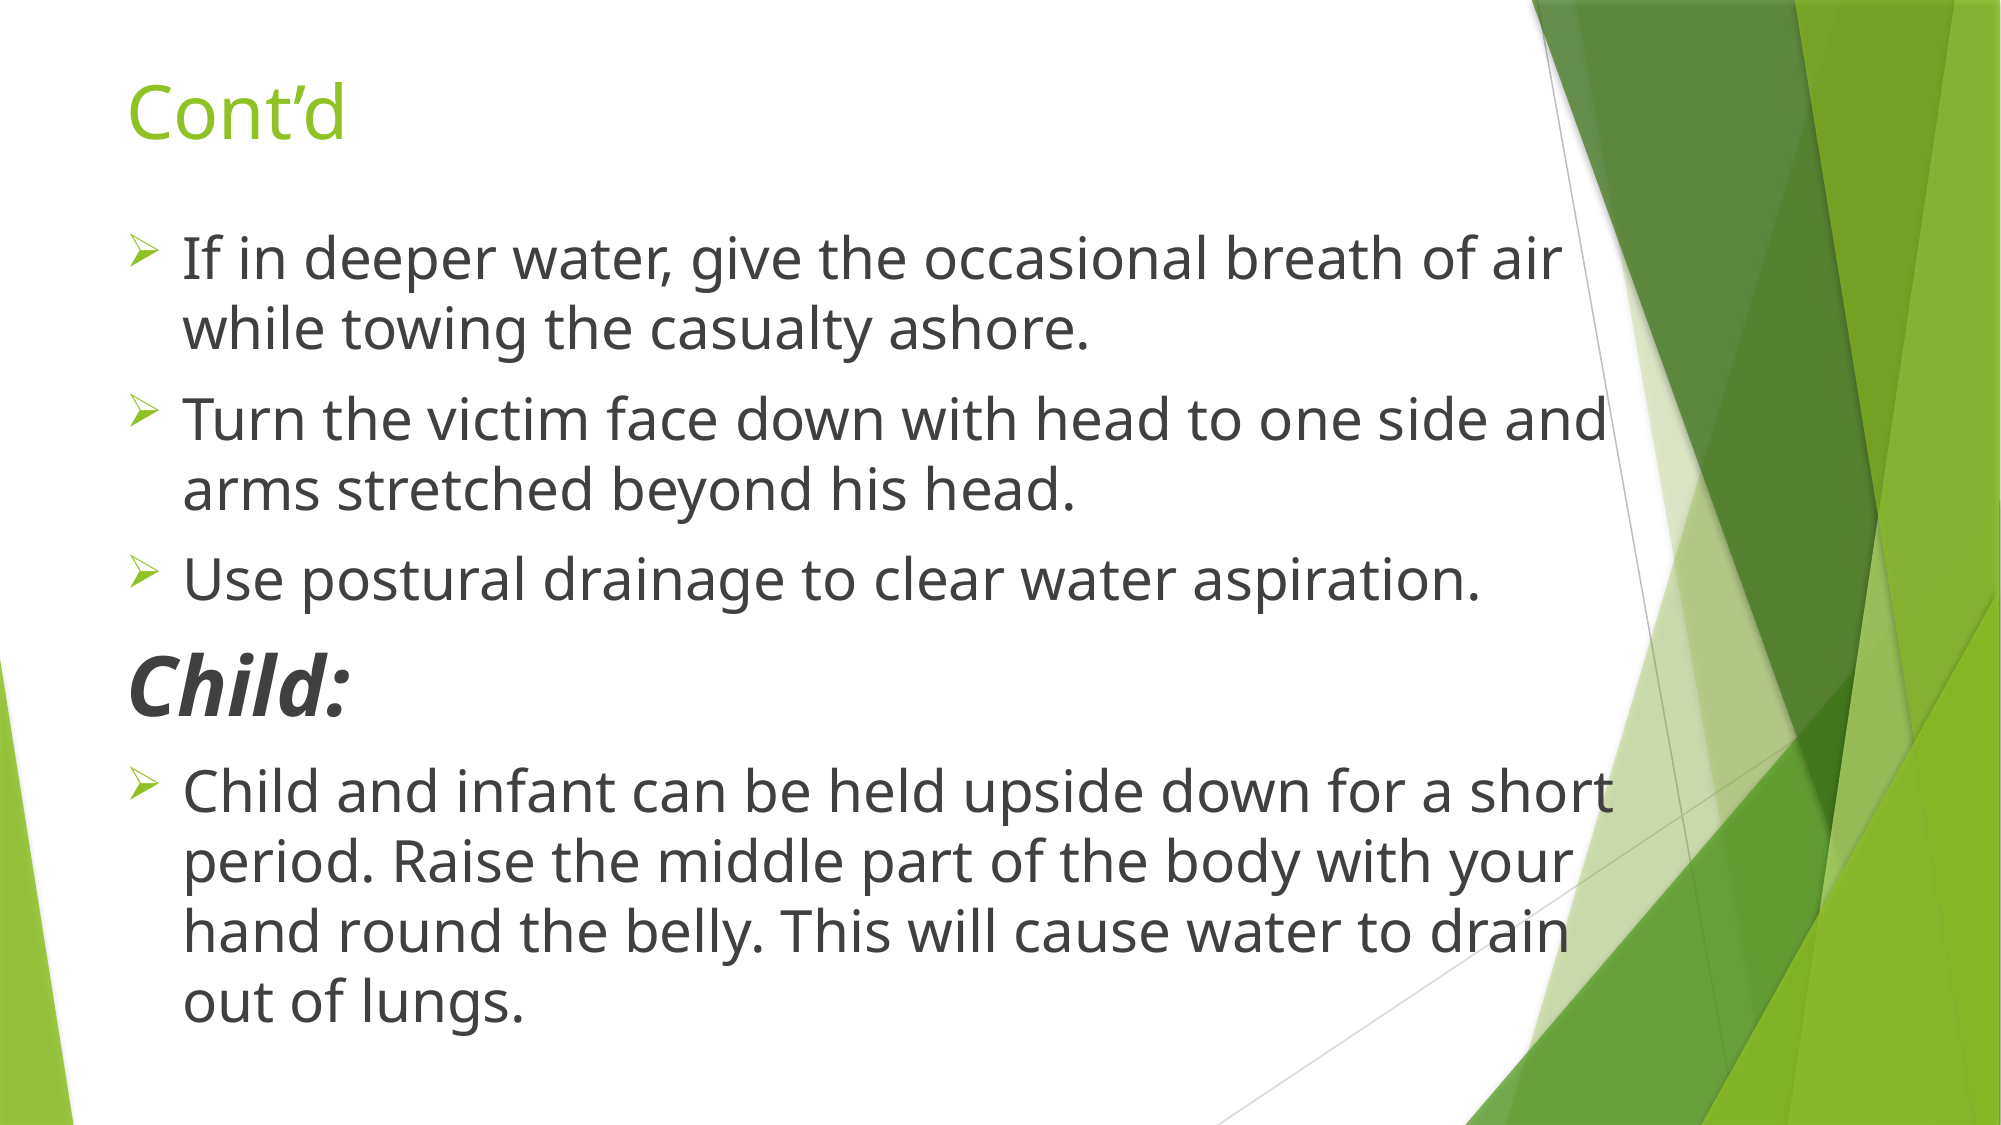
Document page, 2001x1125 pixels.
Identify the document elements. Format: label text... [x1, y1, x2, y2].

list If in deeper water, give the occasional breath of air while towing the casualty ashore. Turn the victim face down with head to one side and arms stretched beyond his head. Use postural drainage to clear water aspiration. Child: Child and infant can be held upside down for a short period. Raise the middle part of the body with your hand round the belly. This will cause water to drain out of lungs. [111, 213, 1669, 1048]
title Cont’d [111, 57, 1522, 191]
